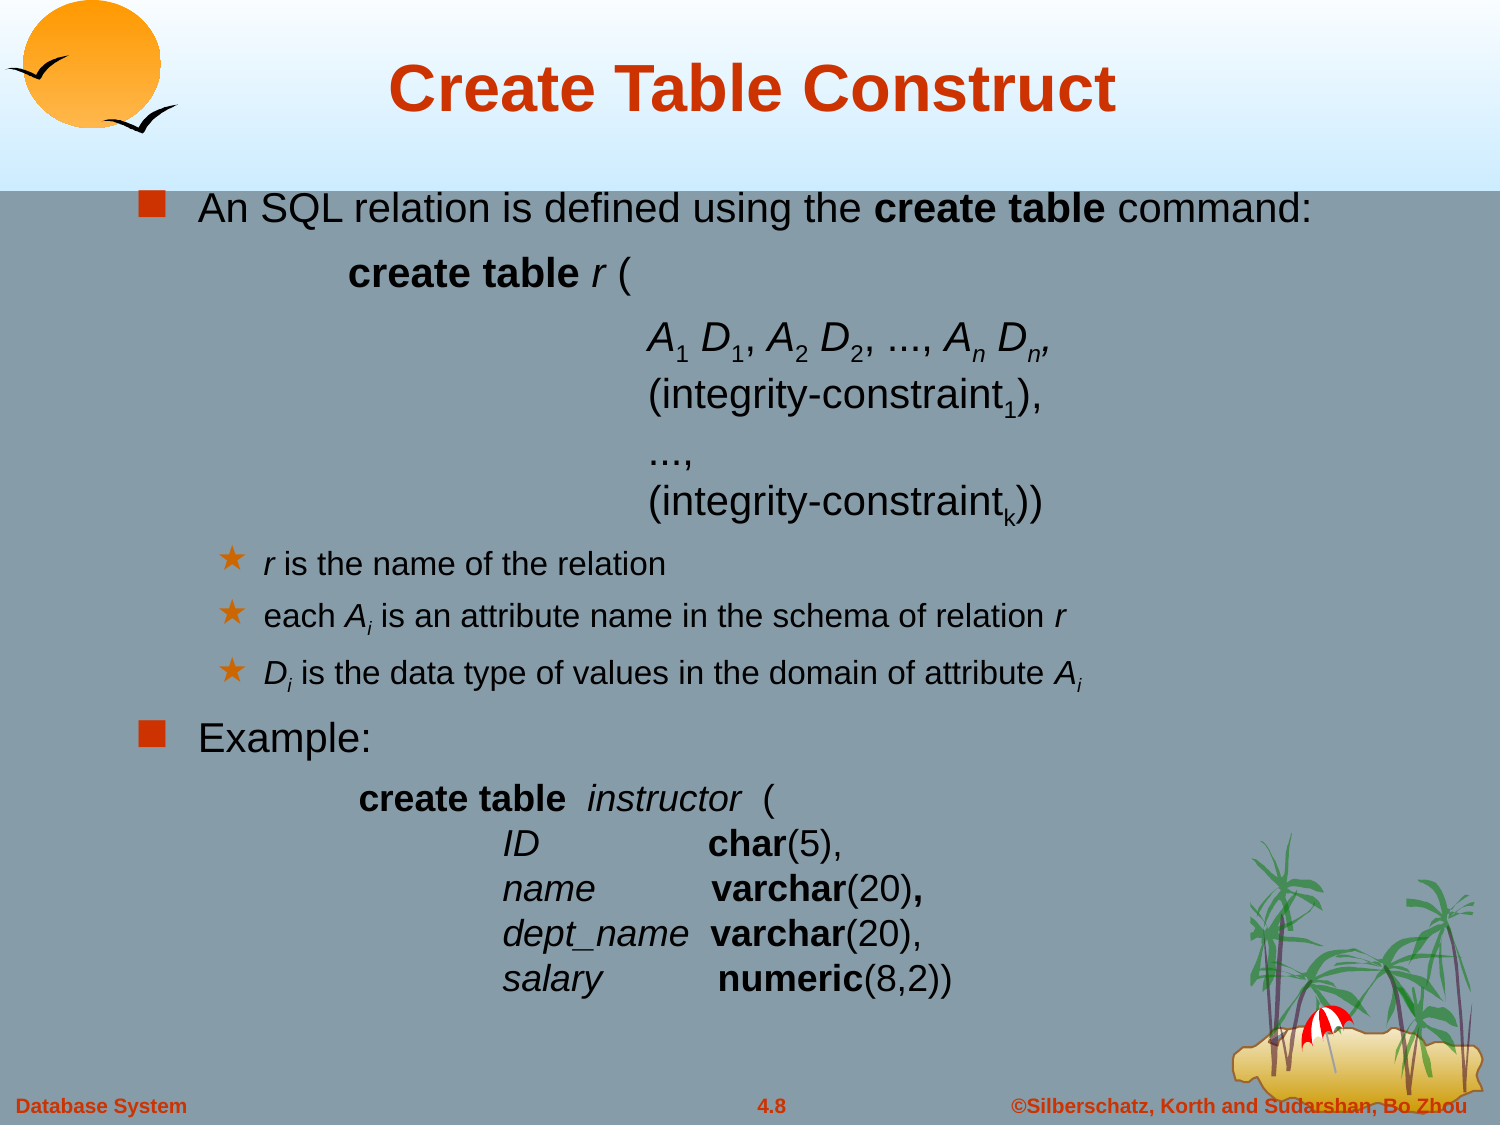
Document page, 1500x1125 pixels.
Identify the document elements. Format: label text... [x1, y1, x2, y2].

list An SQL relation is defined using the create table command: create table r ( A1 D1, A2 D2, ..., An Dn, (integrity-constraint1), ..., (integrity-constraintk)) r is the name of the relation each Ai is an attribute name in the schema of relation r Di is the data type of values in the domain of attribute Ai Example: create table instructor ( ID char(5), name varchar(20), dept_name varchar(20), salary numeric(8,2)) [126, 173, 1410, 1042]
title Create Table Construct [90, 32, 1416, 134]
